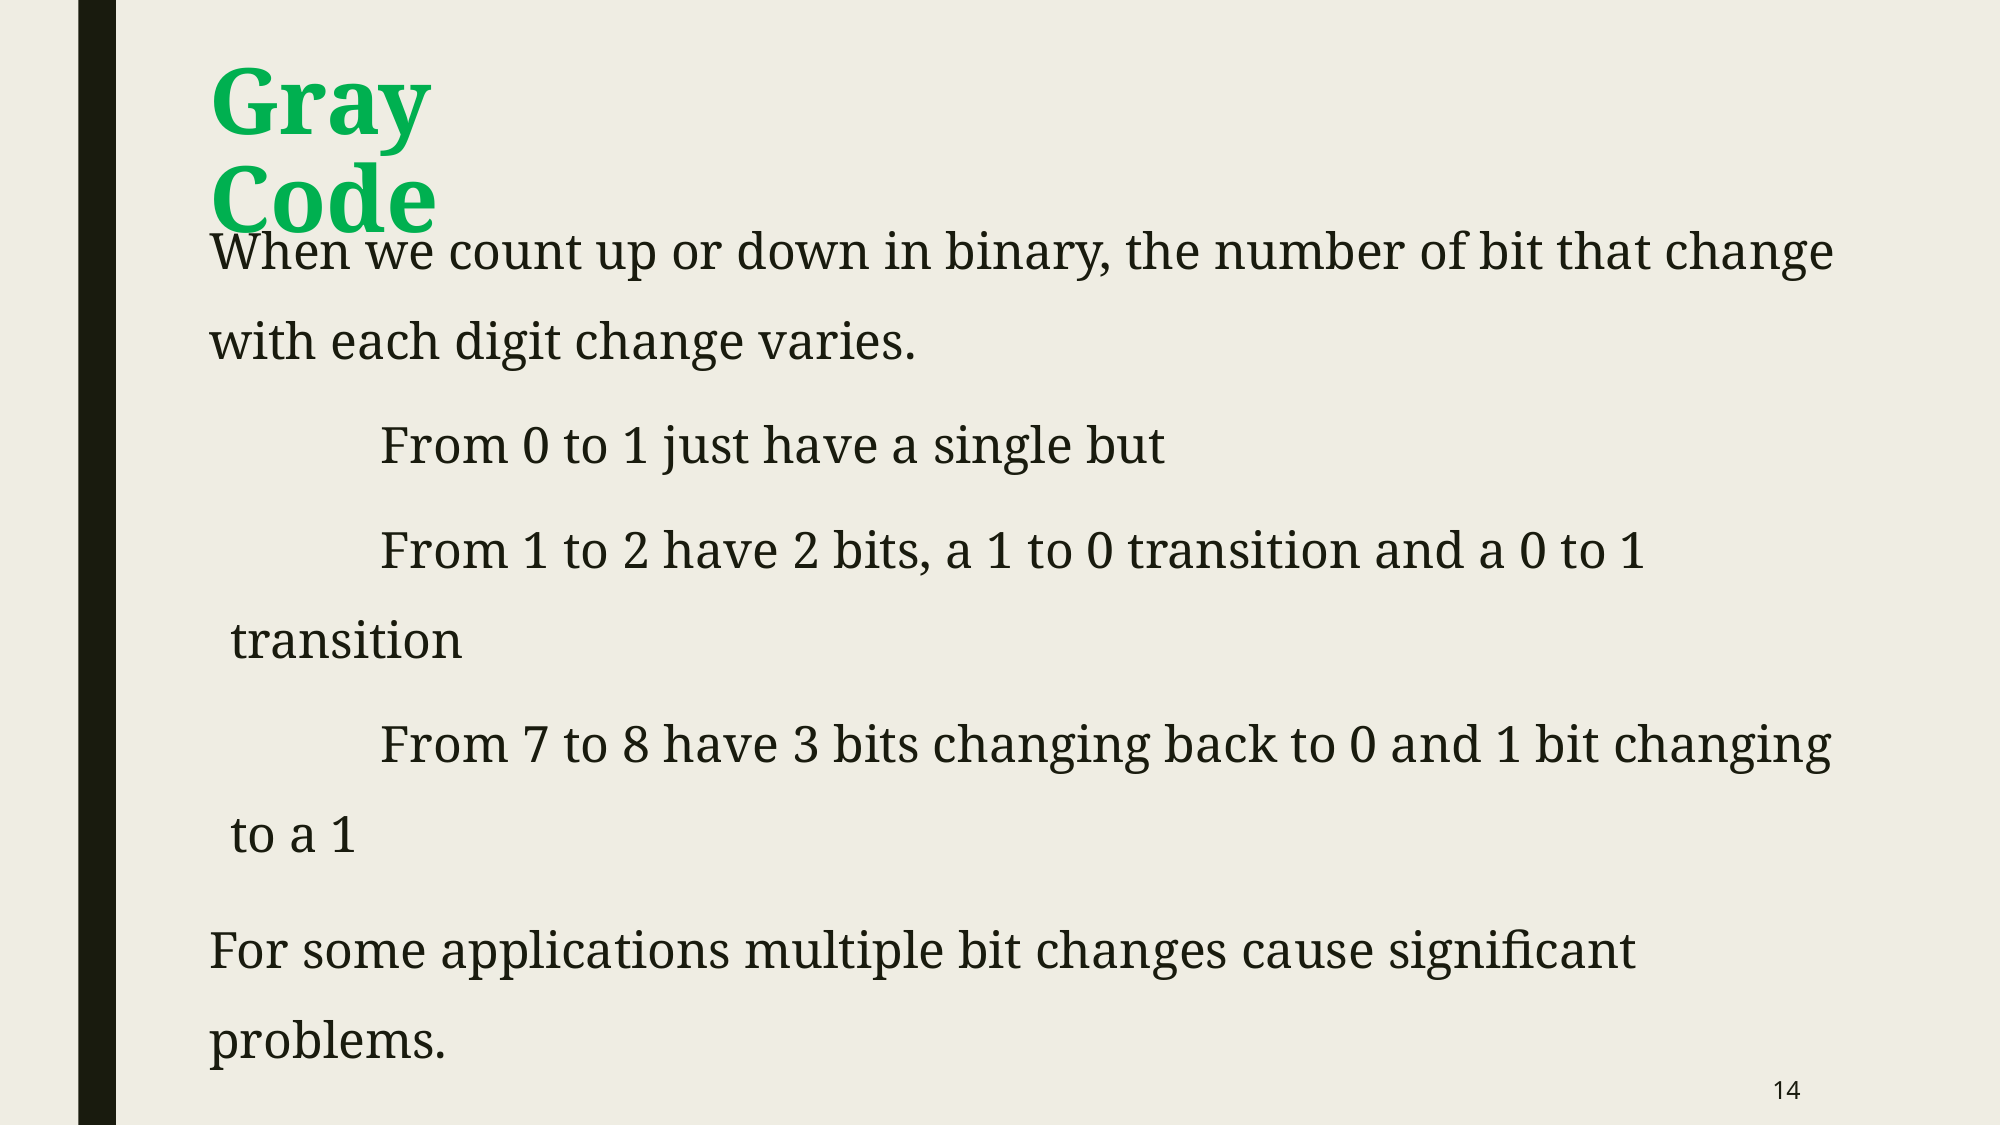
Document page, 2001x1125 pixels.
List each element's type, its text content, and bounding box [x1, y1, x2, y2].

list When we count up or down in binary, the number of bit that change with each digit change varies. From 0 to 1 just have a single but From 1 to 2 have 2 bits, a 1 to 0 transition and a 0 to 1 transition From 7 to 8 have 3 bits changing back to 0 and 1 bit changing to a 1 For some applications multiple bit changes cause significant problems. [194, 181, 1866, 888]
title Gray Code [194, 49, 700, 181]
slide_number 14 [1553, 1058, 1816, 1125]
